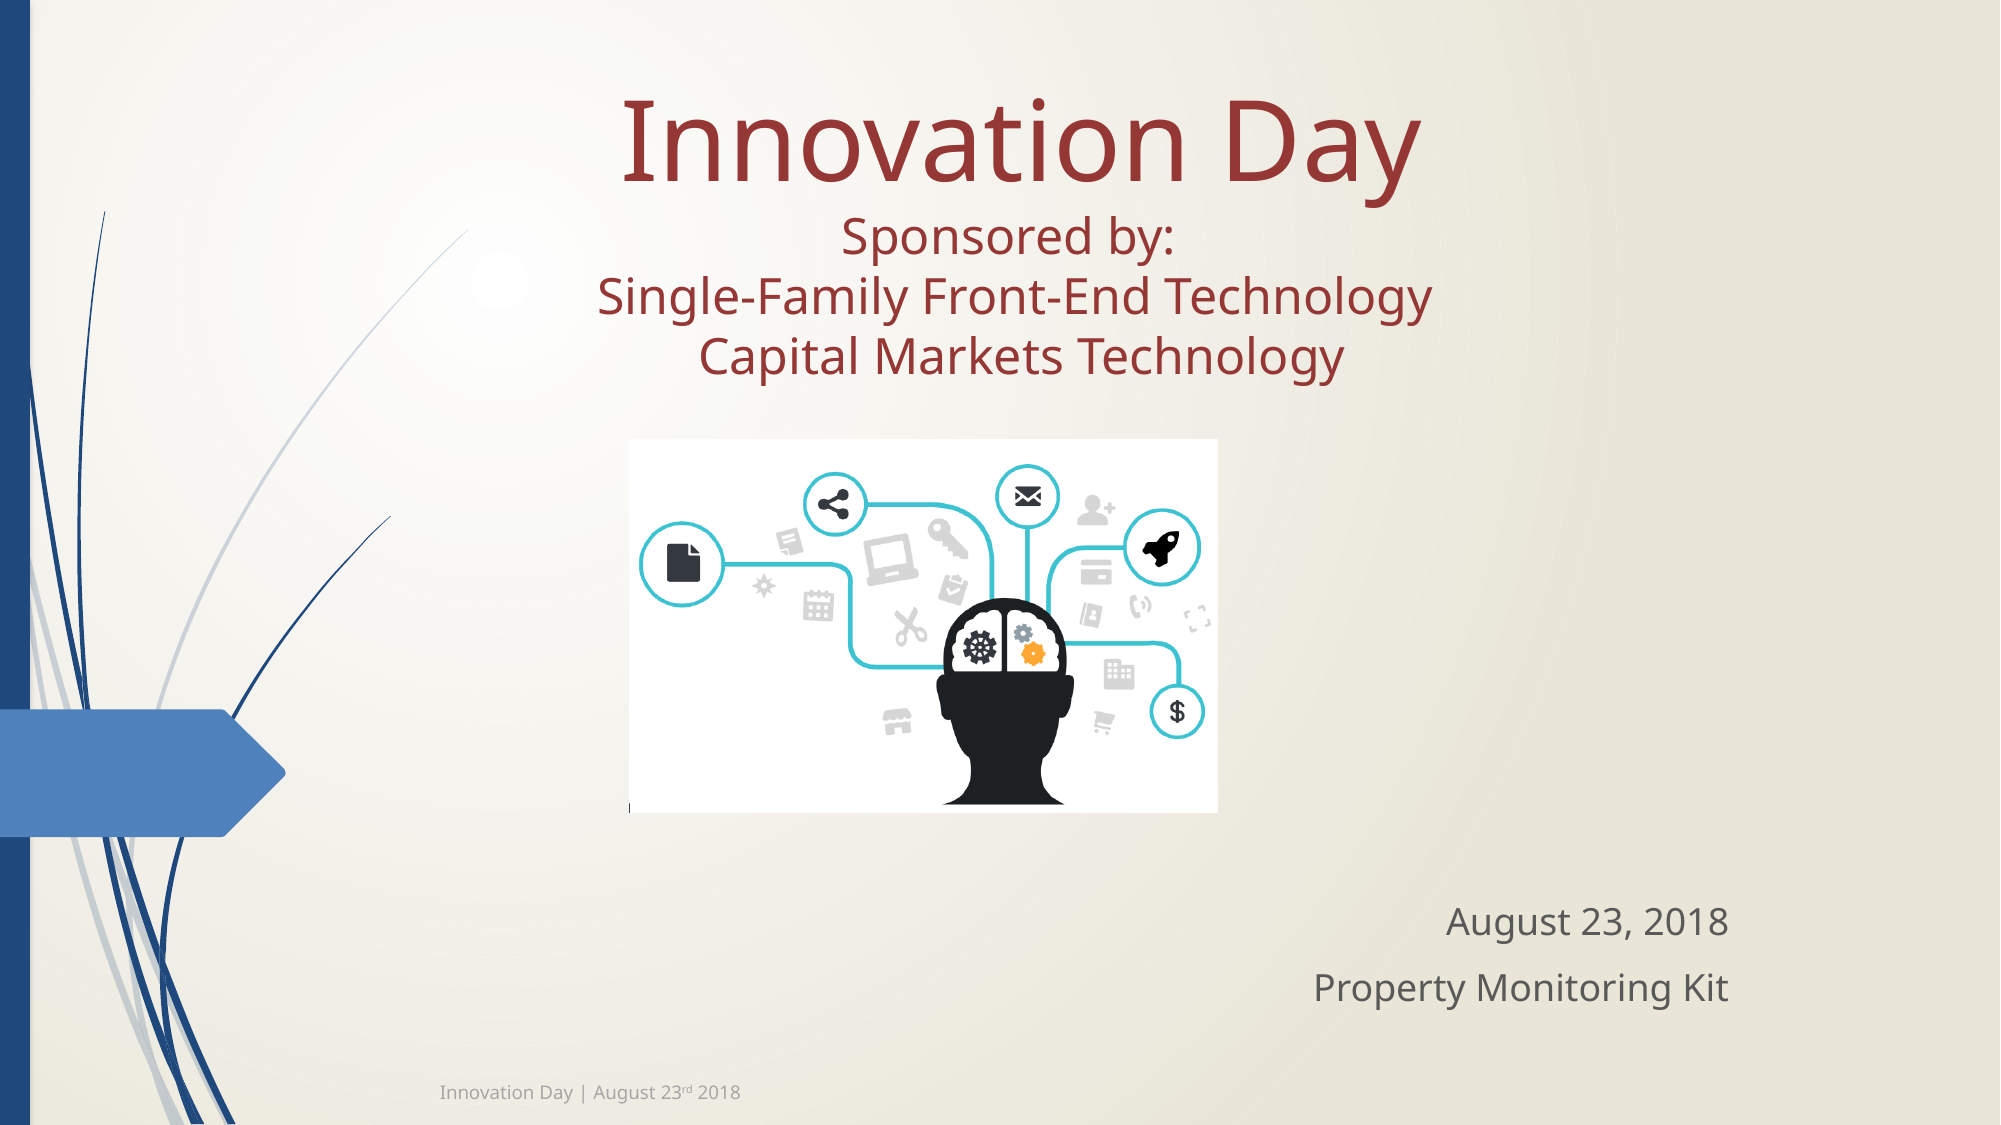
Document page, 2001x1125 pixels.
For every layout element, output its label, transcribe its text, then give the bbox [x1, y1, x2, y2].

title Innovation Day Sponsored by: Single-Family Front-End Technology Capital Markets Technology [271, 0, 1772, 392]
footer Innovation Day | August 23rd 2018 [424, 1061, 1675, 1122]
picture [629, 439, 1218, 813]
subtitle August 23, 2018 Property Monitoring Kit [244, 890, 1745, 1079]
